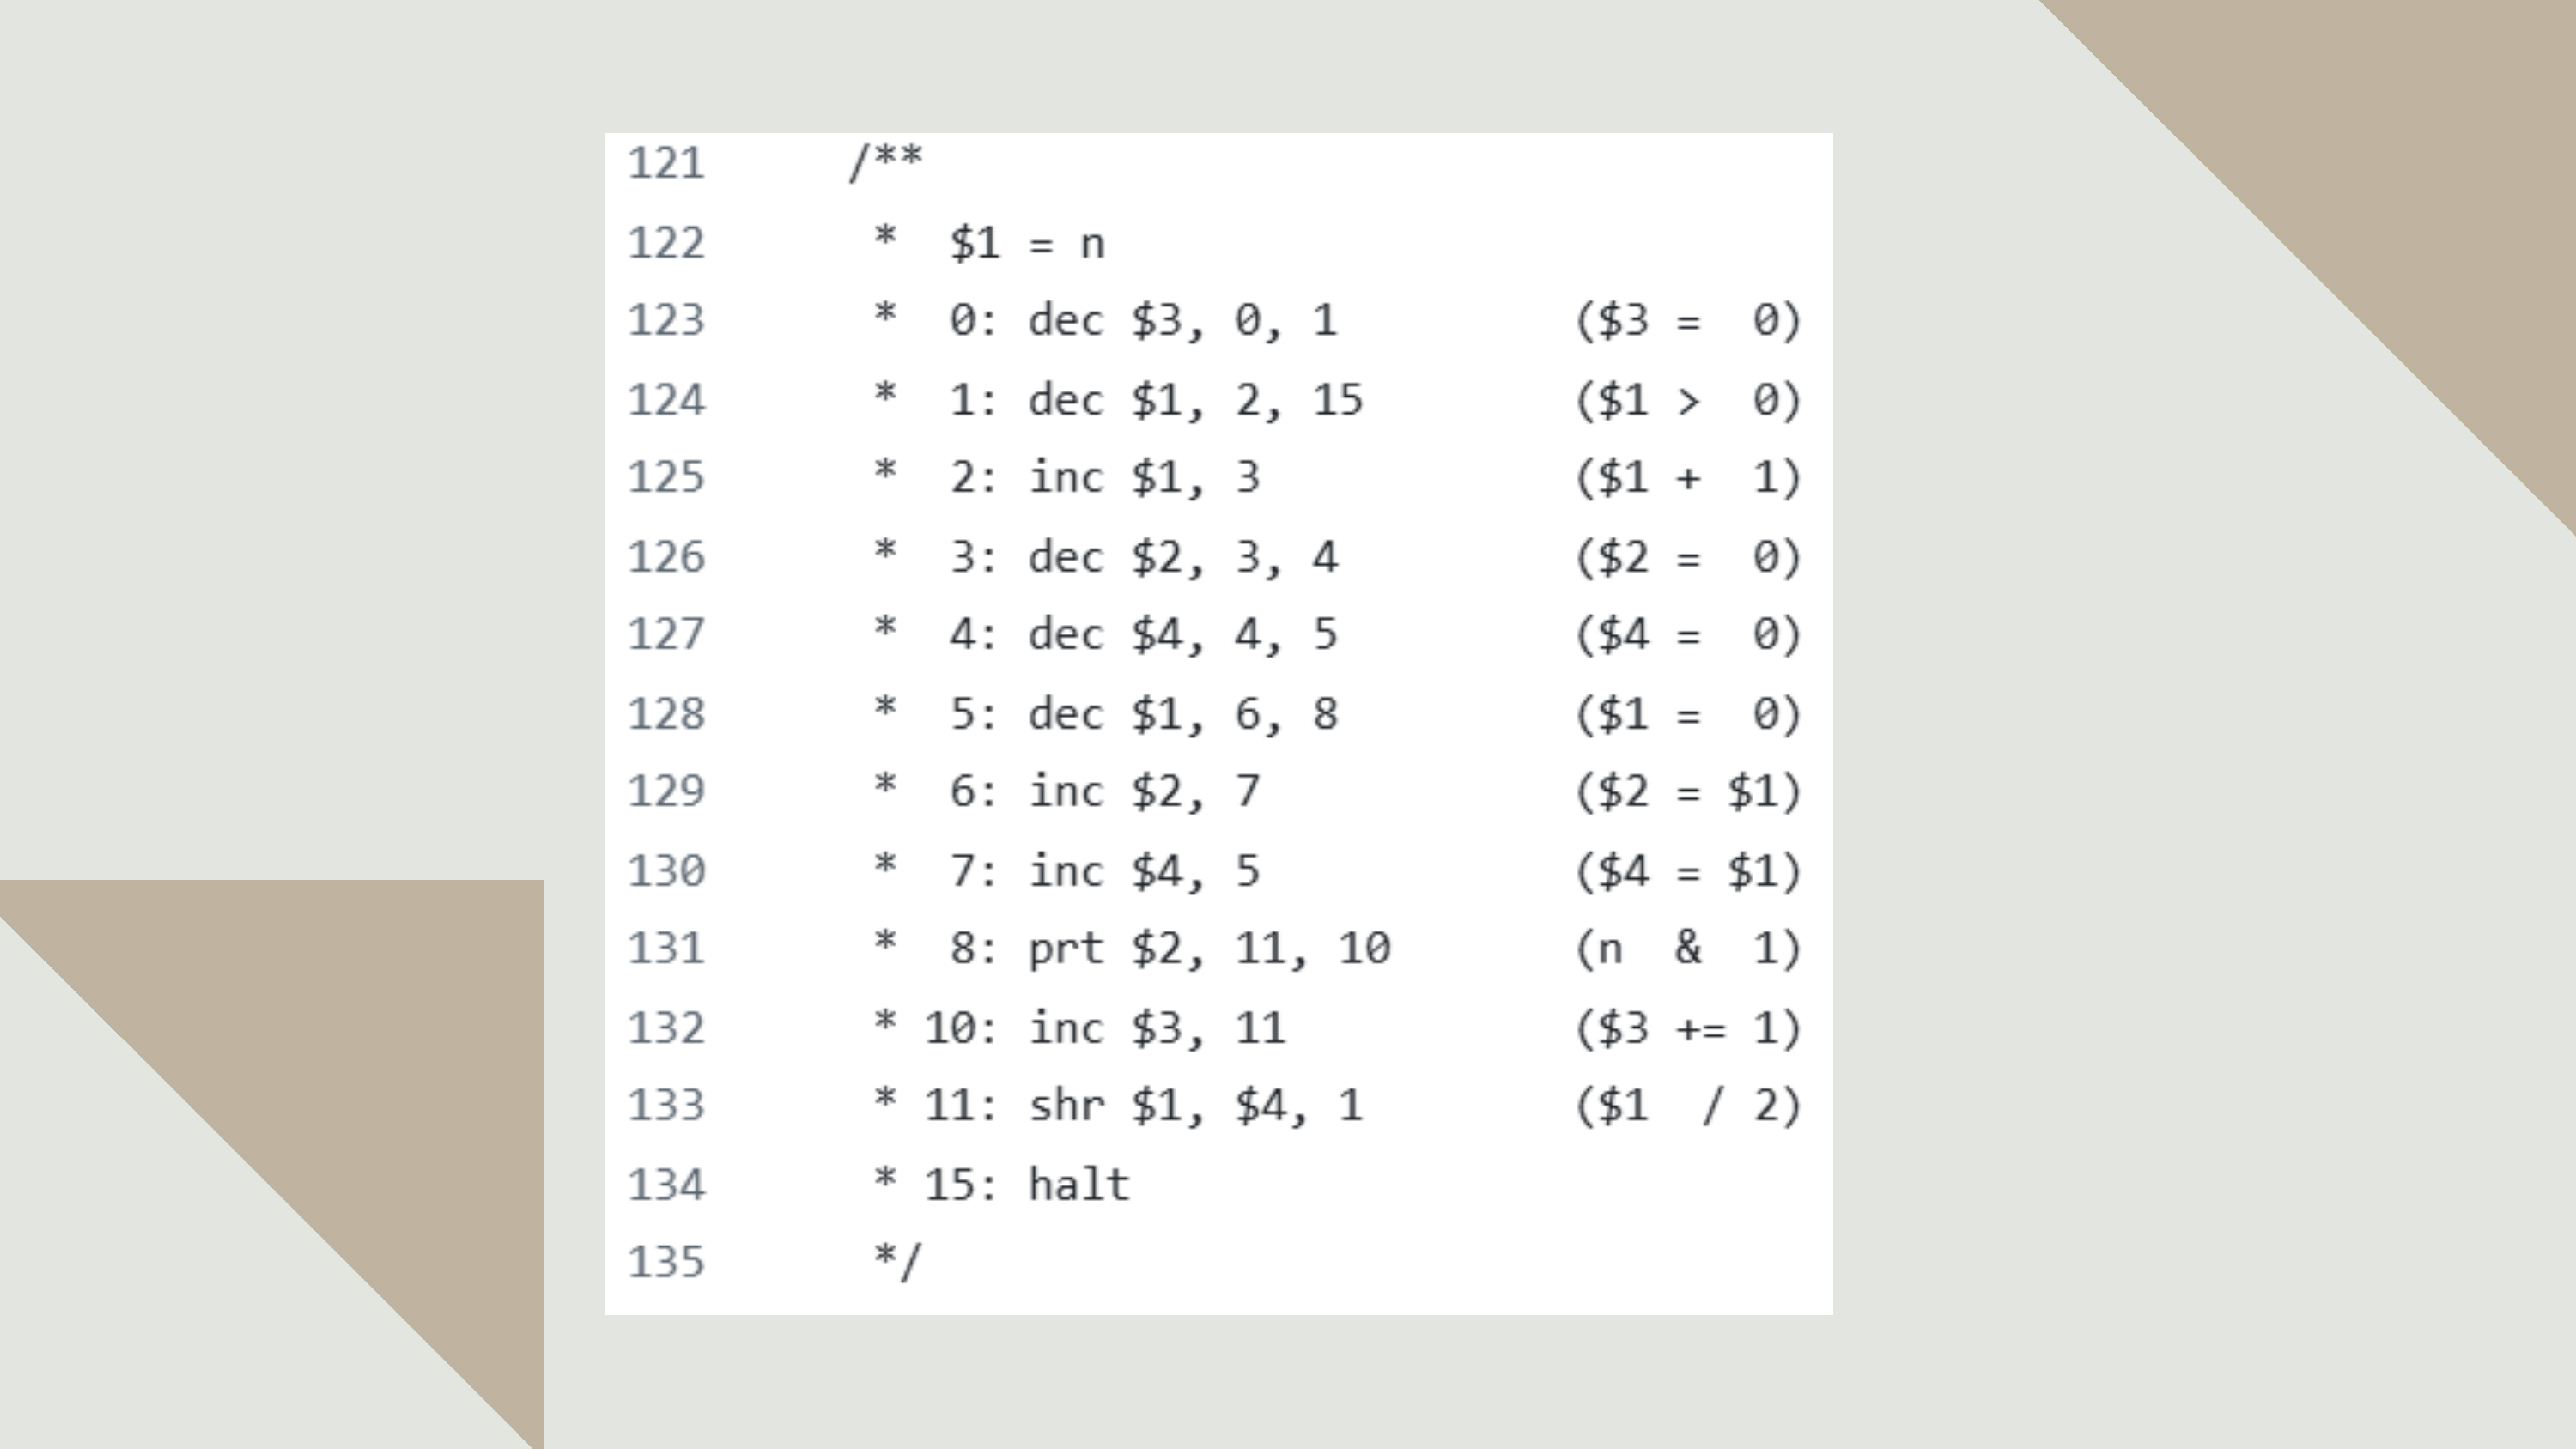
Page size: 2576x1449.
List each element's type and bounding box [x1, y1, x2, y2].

text_box [0, 880, 544, 1449]
picture [605, 133, 1834, 1316]
text_box [2021, 0, 2576, 562]
